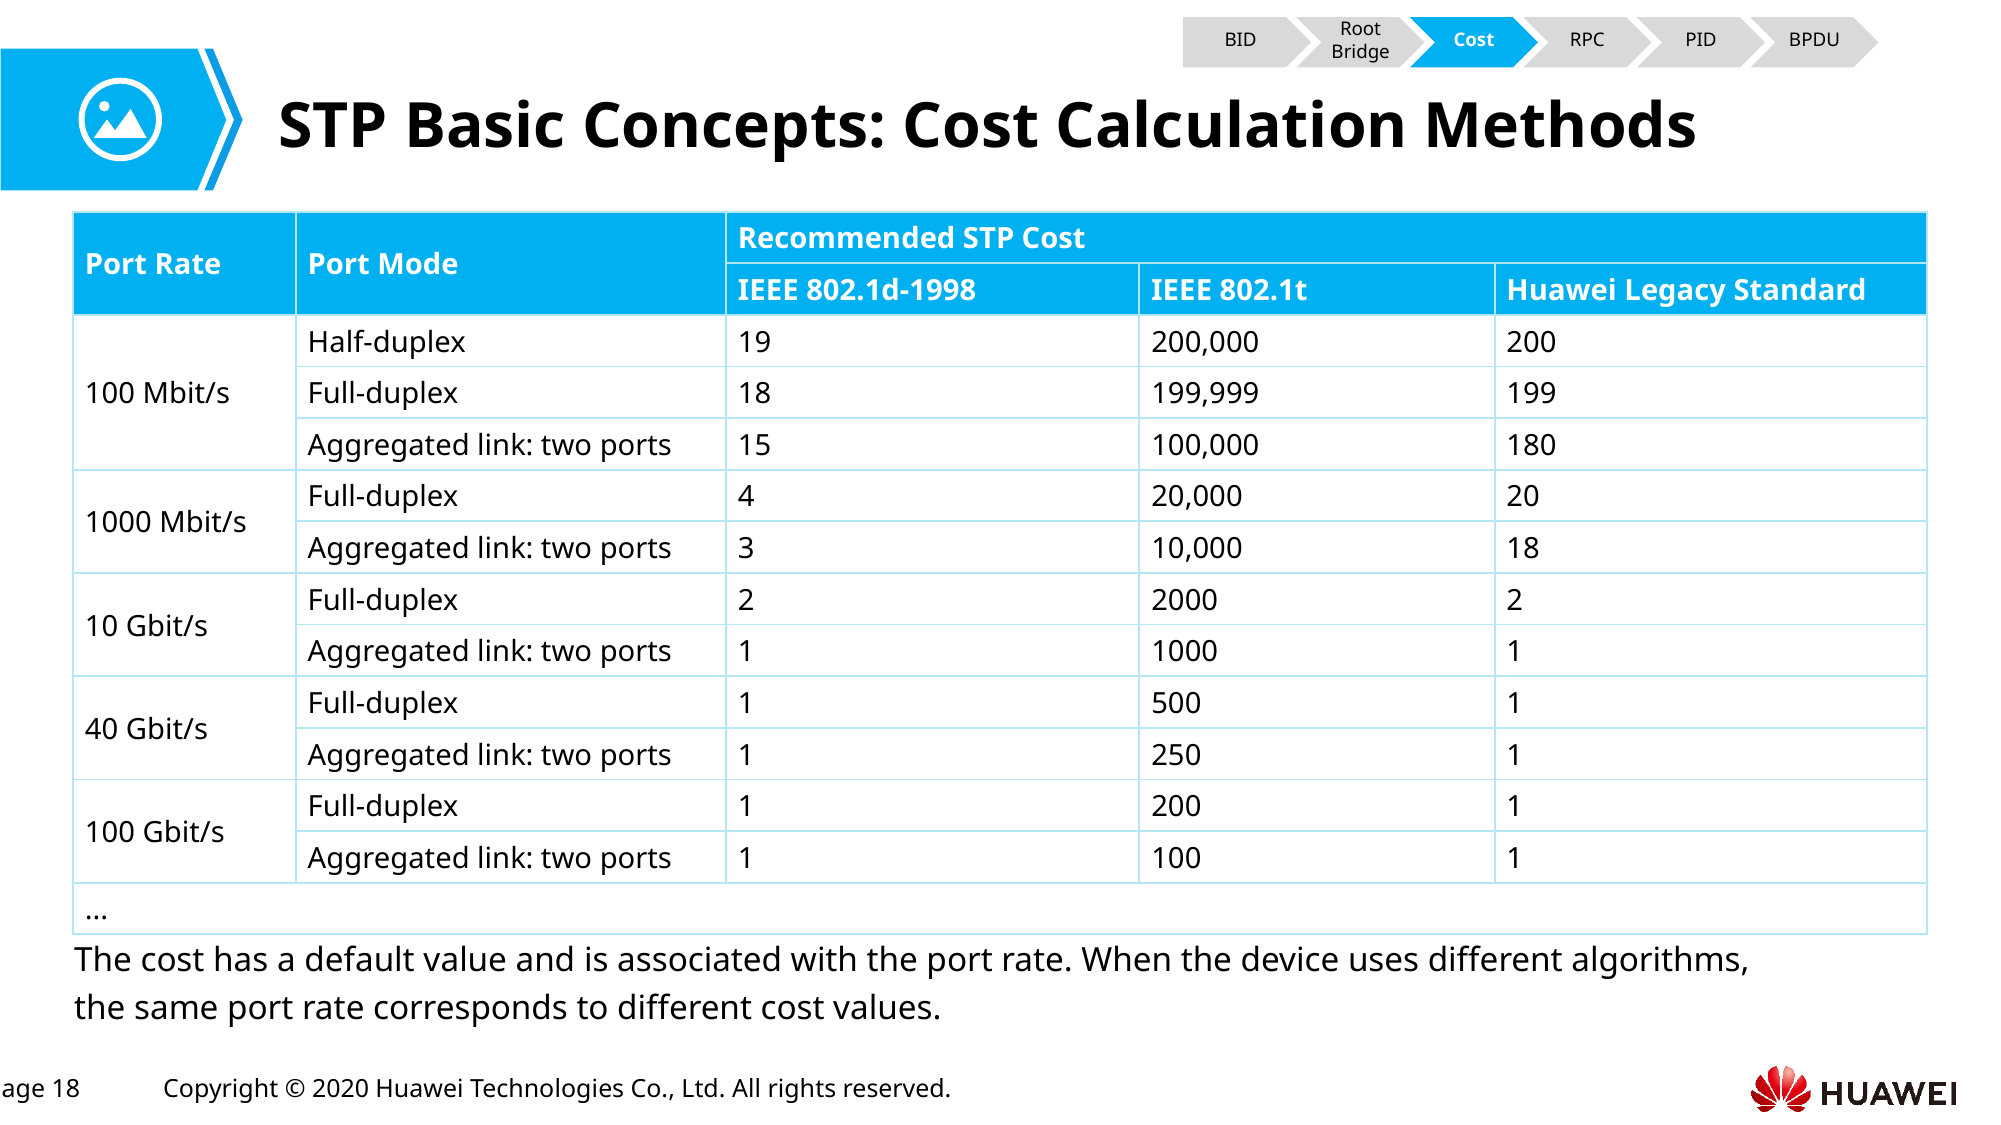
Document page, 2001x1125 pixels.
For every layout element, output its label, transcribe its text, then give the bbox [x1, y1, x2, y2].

picture [1751, 1066, 1956, 1112]
table_cell 100 [1140, 832, 1494, 882]
table_cell 1 [1496, 832, 1926, 882]
table_cell Aggregated link: two ports [297, 729, 725, 779]
table_cell 15 [727, 419, 1138, 469]
table_cell 199,999 [1140, 367, 1494, 417]
table_header Port Rate [74, 213, 295, 314]
table_cell 500 [1140, 677, 1494, 727]
table_cell Full-duplex [297, 367, 725, 417]
table_cell 10 Gbit/s [74, 574, 295, 675]
table_cell Full-duplex [297, 574, 725, 624]
table_cell Half-duplex [297, 316, 725, 366]
table_cell 100 Mbit/s [74, 316, 295, 469]
table_cell 100,000 [1140, 419, 1494, 469]
text_box Root Bridge [1296, 17, 1425, 68]
table_header Recommended STP Cost [727, 213, 1926, 262]
text_box Cost [1409, 17, 1539, 68]
table_cell 1 [727, 832, 1138, 882]
table_cell 199 [1496, 367, 1926, 417]
table_cell 200 [1496, 316, 1926, 366]
table_cell 18 [727, 367, 1138, 417]
table_cell 4 [727, 471, 1138, 520]
table_cell 3 [727, 522, 1138, 572]
table_cell 10,000 [1140, 522, 1494, 572]
table_cell 40 Gbit/s [74, 677, 295, 779]
table_cell ... [74, 884, 1926, 933]
table_cell 200,000 [1140, 316, 1494, 366]
text_box RPC [1523, 17, 1652, 68]
table_cell 18 [1496, 522, 1926, 572]
table_cell Aggregated link: two ports [297, 625, 725, 675]
table_cell Huawei Legacy Standard [1496, 264, 1926, 314]
text_box BID [1182, 17, 1312, 68]
table_cell 20,000 [1140, 471, 1494, 520]
table_cell 250 [1140, 729, 1494, 779]
table_cell Full-duplex [297, 471, 725, 520]
table_cell 1000 Mbit/s [74, 471, 295, 572]
table_cell 2 [1496, 574, 1926, 624]
table_cell Aggregated link: two ports [297, 419, 725, 469]
text_box BPDU [1750, 17, 1879, 68]
table_cell 1 [1496, 729, 1926, 779]
table_cell 1 [1496, 677, 1926, 727]
table_cell 1 [727, 780, 1138, 830]
table_cell Full-duplex [297, 677, 725, 727]
table_cell IEEE 802.1d-1998 [727, 264, 1138, 314]
table_cell 2000 [1140, 574, 1494, 624]
table_cell 2 [727, 574, 1138, 624]
title STP Basic Concepts: Cost Calculation Methods [261, 73, 1875, 180]
table_cell 1 [727, 677, 1138, 727]
text_box The cost has a default value and is associated with the port rate. When the device uses different algorithms, the same port rate corresponds to different cost values. [59, 923, 1793, 1034]
table_cell 200 [1140, 780, 1494, 830]
table_cell IEEE 802.1t [1140, 264, 1494, 314]
table_cell 19 [727, 316, 1138, 366]
table_cell 1 [1496, 625, 1926, 675]
table_cell Full-duplex [297, 780, 725, 830]
table_cell 100 Gbit/s [74, 780, 295, 882]
table_cell Aggregated link: two ports [297, 522, 725, 572]
table_cell 20 [1496, 471, 1926, 520]
table_cell 1 [727, 625, 1138, 675]
table_cell 1000 [1140, 625, 1494, 675]
text_box PID [1636, 17, 1765, 68]
table_cell 1 [1496, 780, 1926, 830]
table_cell 1 [727, 729, 1138, 779]
table_header Port Mode [297, 213, 725, 314]
table_cell Aggregated link: two ports [297, 832, 725, 882]
table_cell 180 [1496, 419, 1926, 469]
